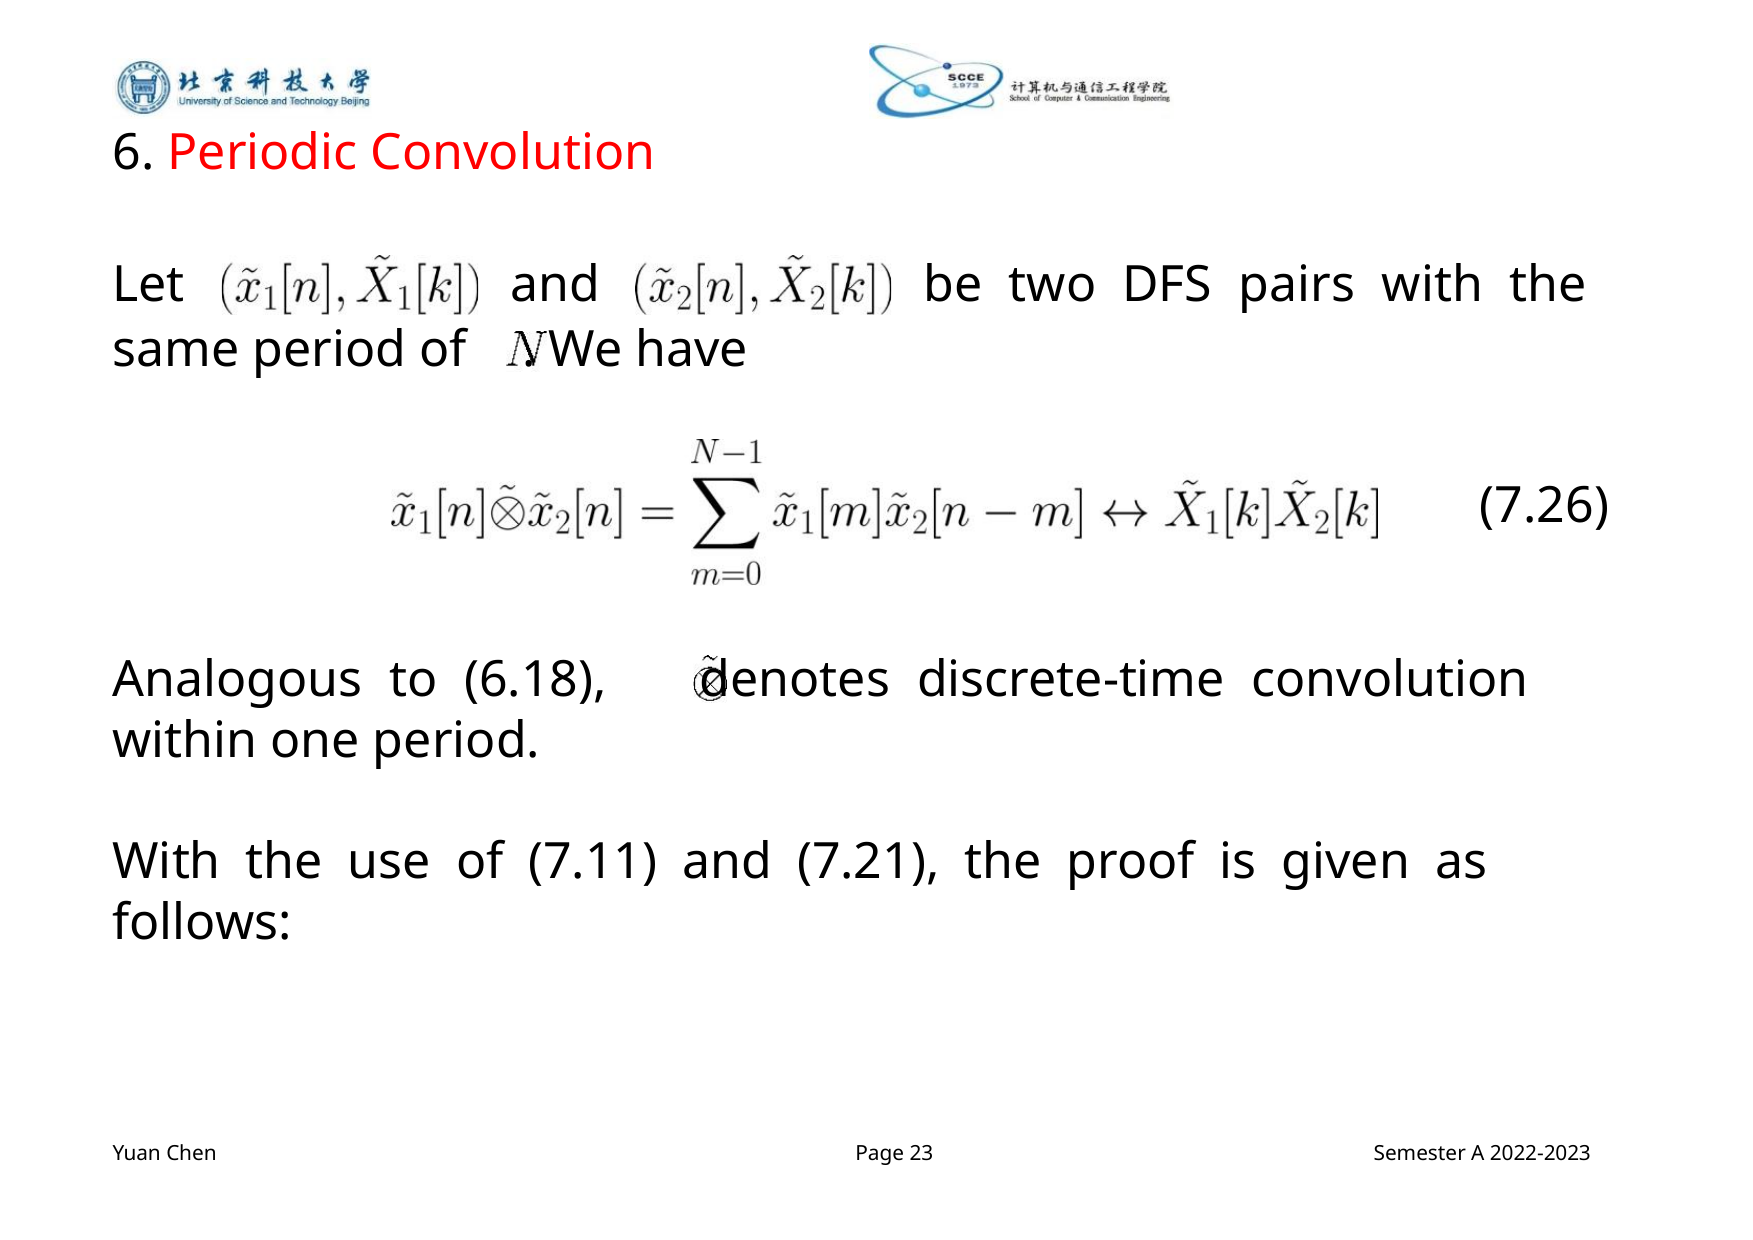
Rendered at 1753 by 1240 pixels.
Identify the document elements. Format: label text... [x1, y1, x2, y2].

text_box With the use of (7.11) and (7.21), the proof is given as follows: [112, 828, 1666, 950]
text_box [221, 255, 479, 315]
text_box [391, 439, 1378, 586]
text_box [869, 43, 1174, 119]
text_box Yuan Chen [112, 1139, 250, 1165]
text_box Semester A 2022-2023 [1373, 1139, 1643, 1165]
text_box [635, 255, 892, 316]
text_box and [510, 250, 628, 312]
text_box be two DFS pairs with the (7.26) [923, 250, 1666, 533]
text_box Let [112, 250, 215, 312]
text_box 6. Periodic Convolution [112, 119, 717, 180]
text_box Analogous to (6.18), denotes discrete-time convolution within one period. [112, 645, 1666, 768]
text_box [112, 58, 372, 119]
text_box Page 23 [855, 1139, 965, 1165]
text_box same period of . We have [112, 315, 827, 377]
